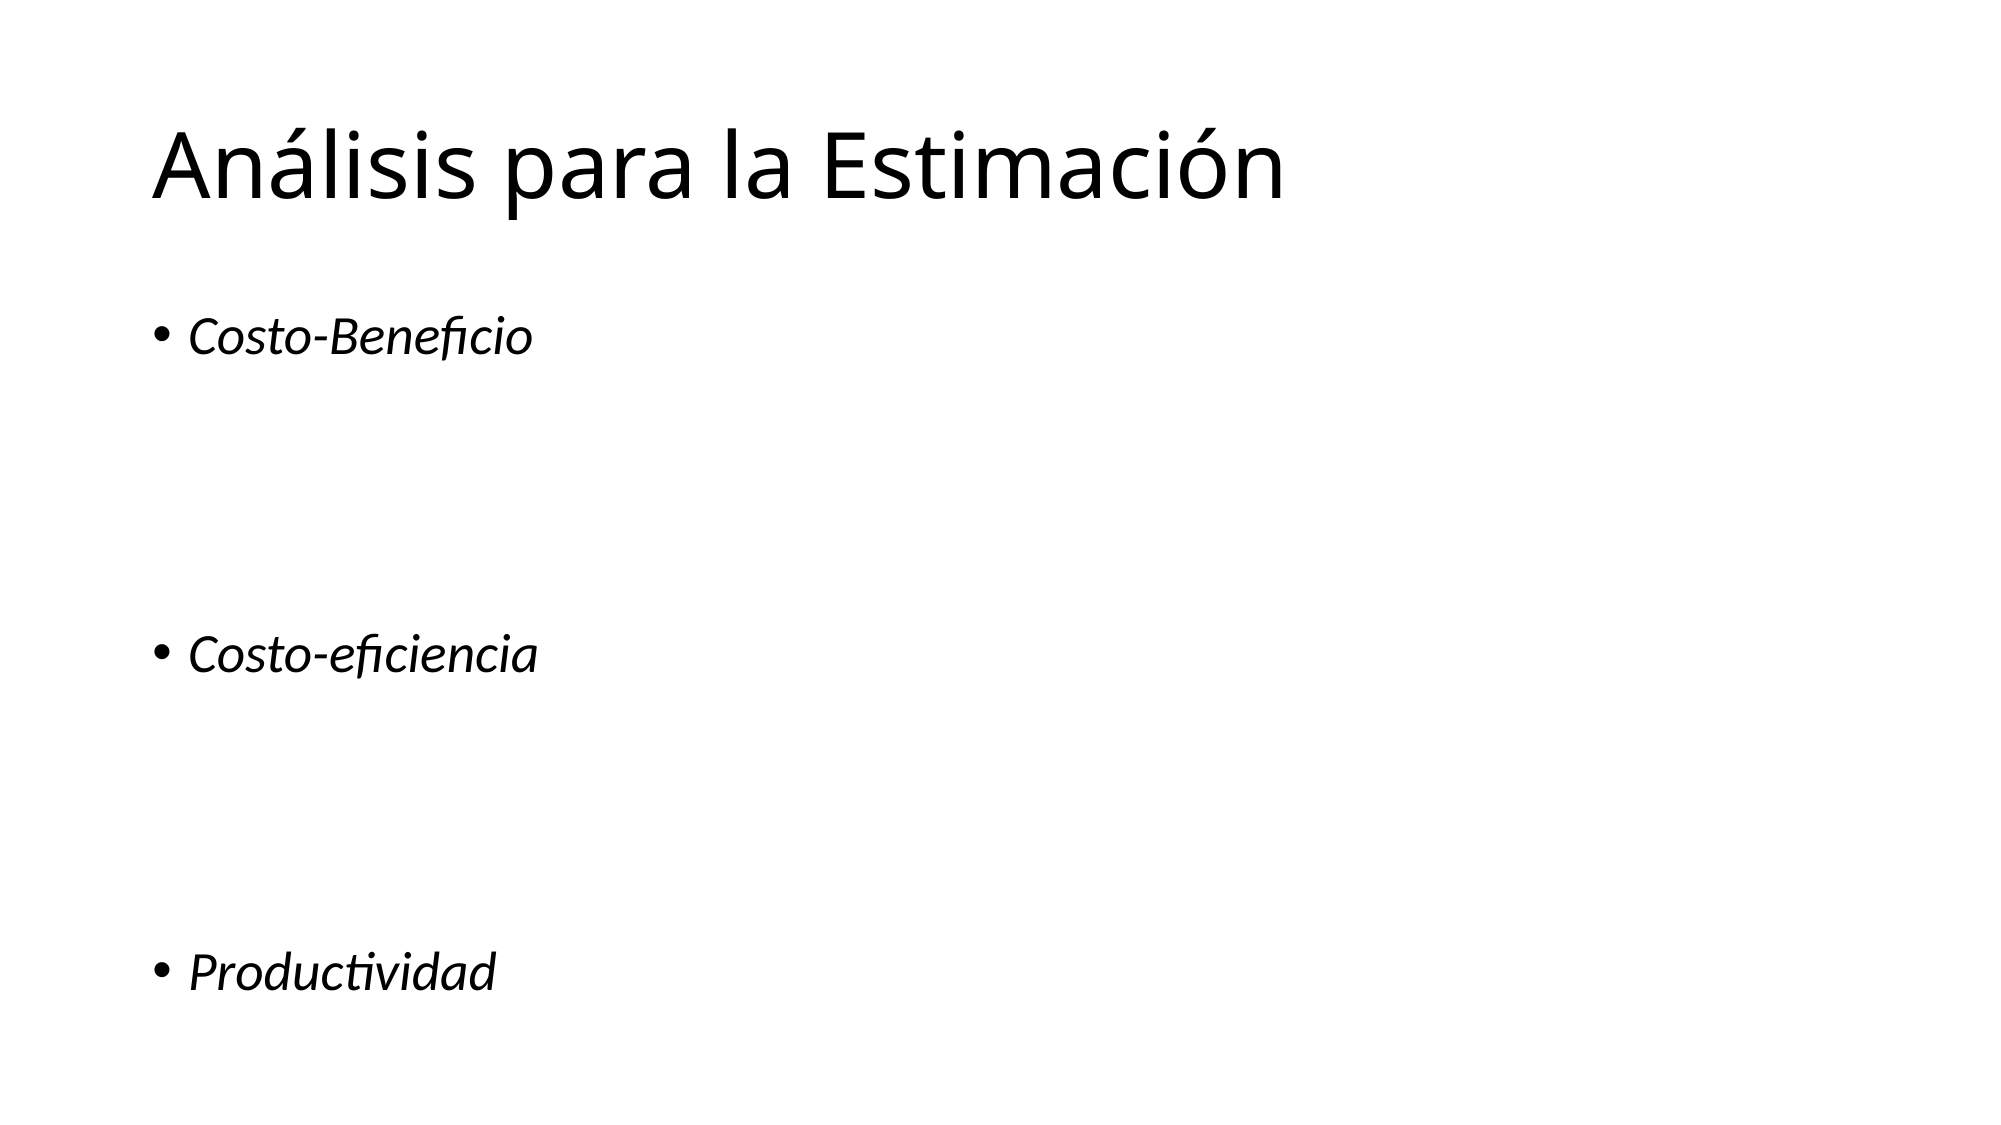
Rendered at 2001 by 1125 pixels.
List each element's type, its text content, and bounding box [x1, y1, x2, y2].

list Costo-Beneficio Costo-eficiencia Productividad [137, 299, 1863, 1014]
title Análisis para la Estimación [137, 59, 1863, 278]
